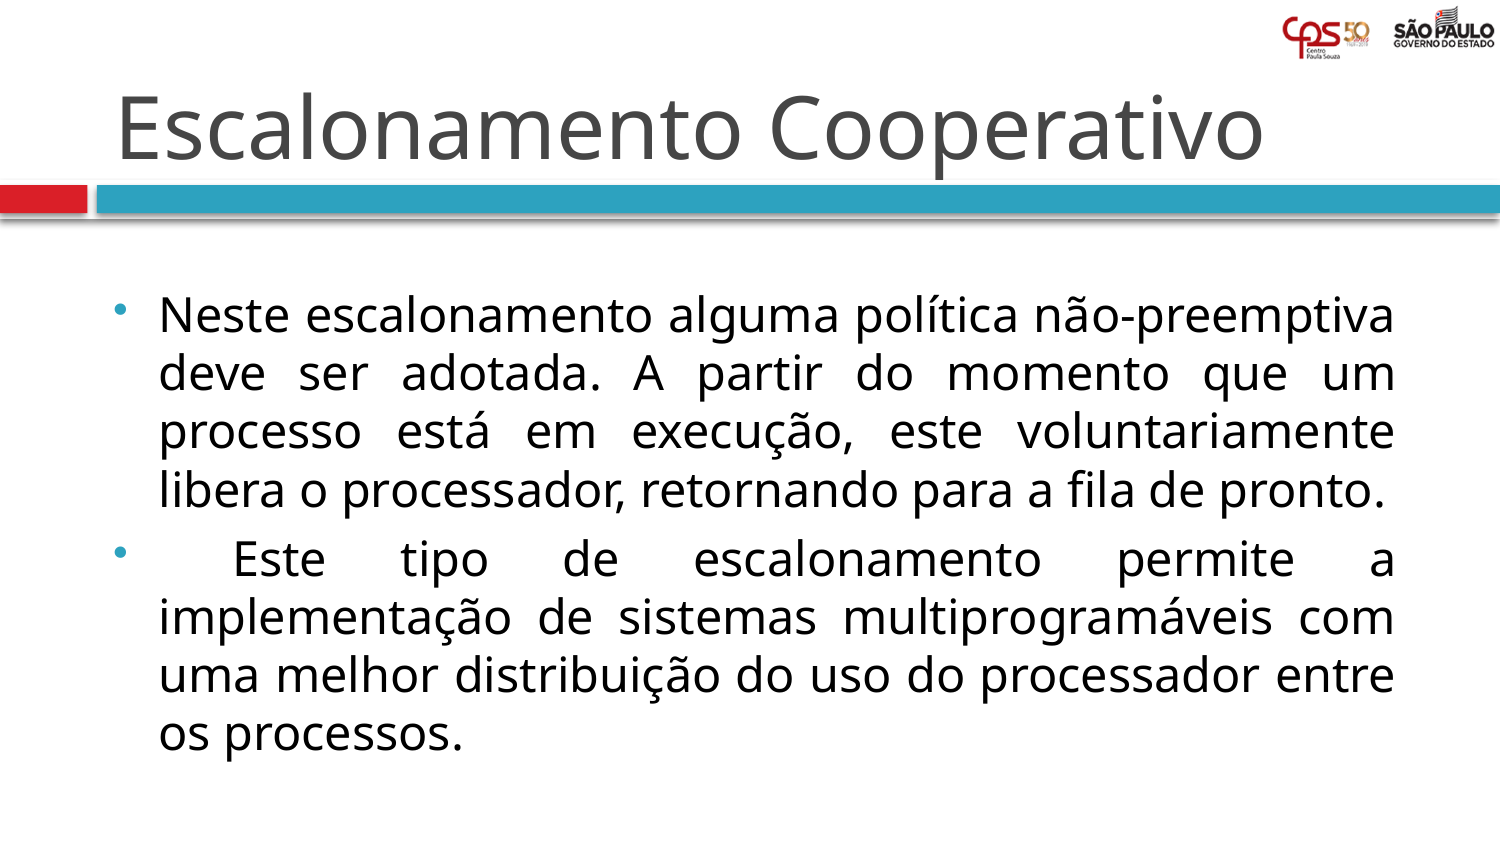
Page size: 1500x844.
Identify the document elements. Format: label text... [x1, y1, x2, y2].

title Escalonamento Cooperativo [99, 19, 1438, 185]
picture [1277, 0, 1500, 67]
list Neste escalonamento alguma política não-preemptiva deve ser adotada. A partir do momento que um processo está em execução, este voluntariamente libera o processador, retornando para a fila de pronto. Este tipo de escalonamento permite a implementação de sistemas multiprogramáveis com uma melhor distribuição do uso do processador entre os processos. [100, 244, 1412, 800]
